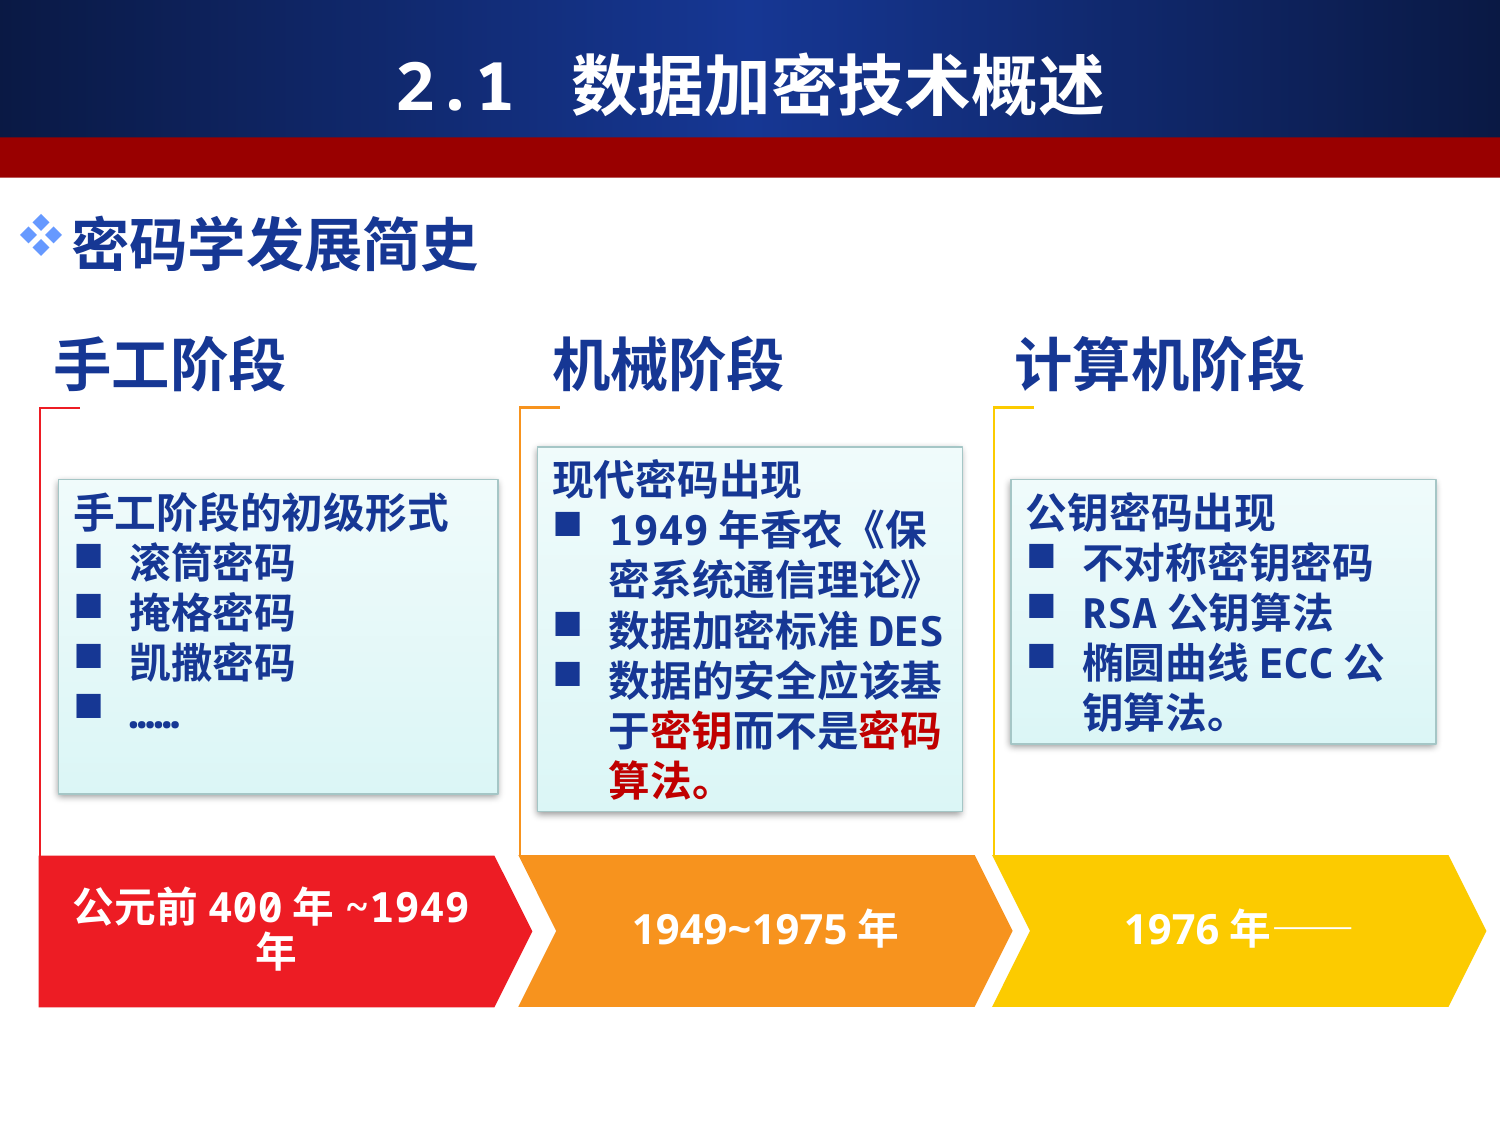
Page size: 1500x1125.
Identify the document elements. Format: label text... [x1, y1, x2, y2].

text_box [38, 207, 1486, 1125]
list 密码学发展简史 [0, 200, 981, 295]
text_box 2.1 数据加密技术概述 [0, 18, 1500, 149]
